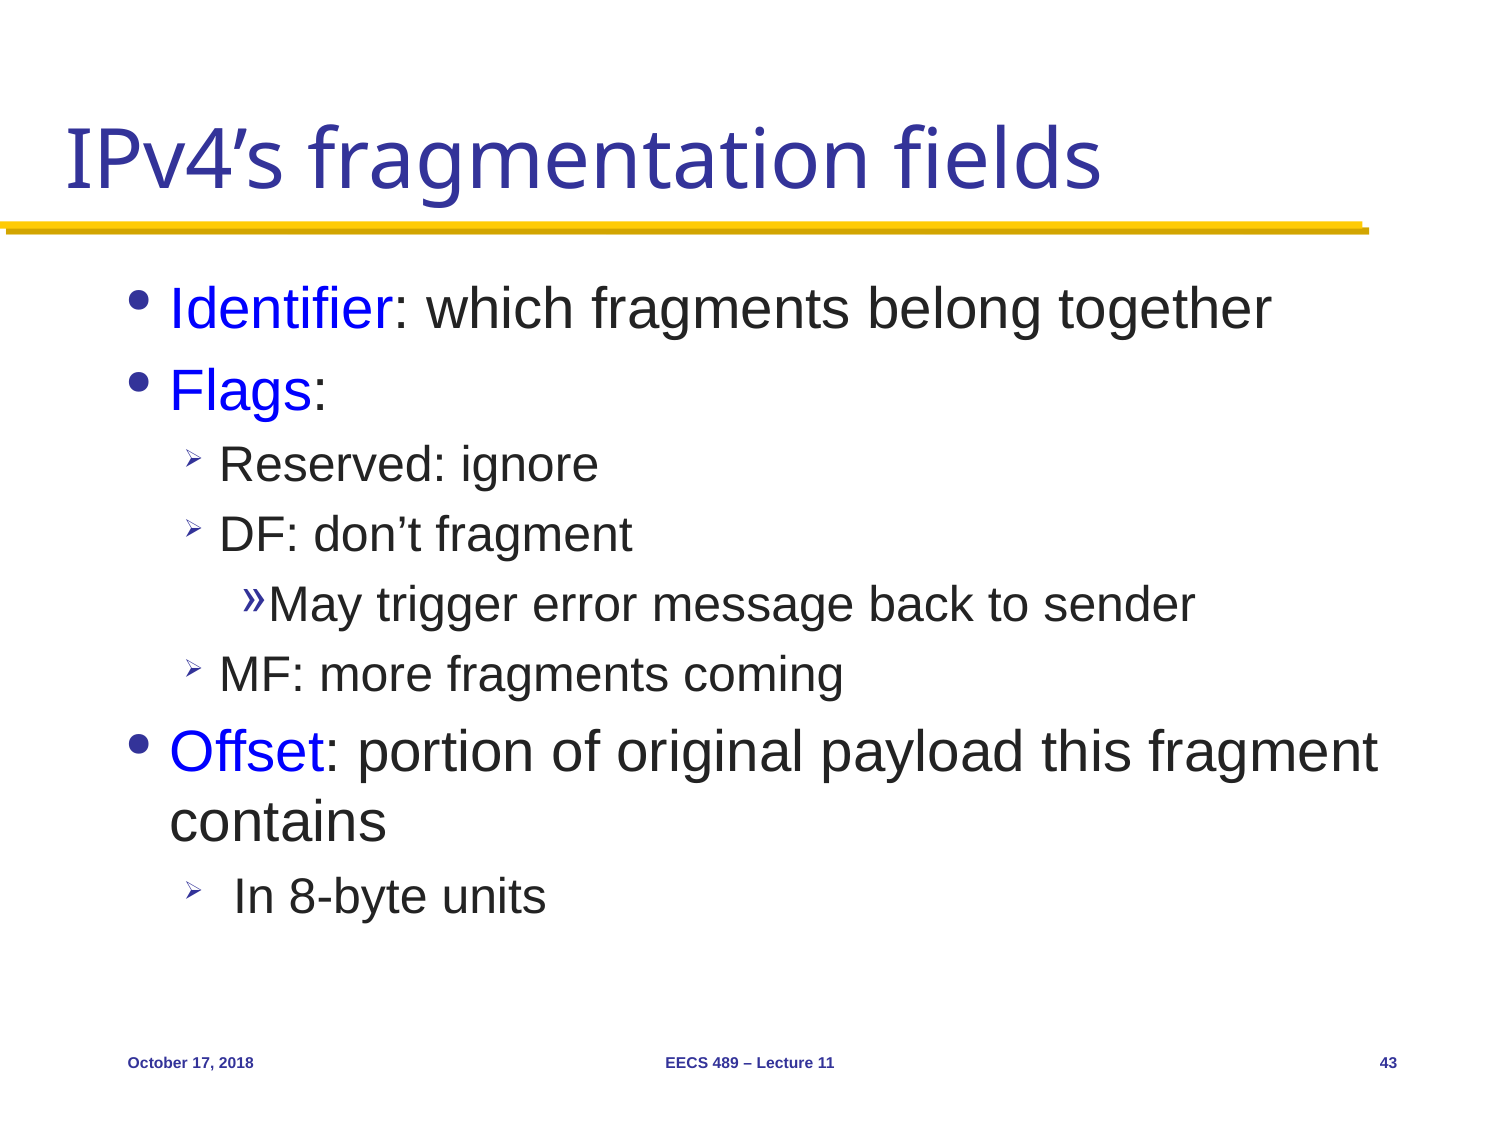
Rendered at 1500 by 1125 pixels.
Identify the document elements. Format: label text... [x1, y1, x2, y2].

title IPv4’s fragmentation fields [49, 24, 1451, 213]
footer EECS 489 – Lecture 11 [512, 1024, 988, 1101]
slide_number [112, 1024, 426, 1101]
list Identifier: which fragments belong together Flags: Reserved: ignore DF: don’t fragment May trigger error message back to sender MF: more fragments coming Offset: portion of original payload this fragment contains In 8-byte units [112, 262, 1413, 988]
slide_number 43 [1312, 1024, 1413, 1101]
